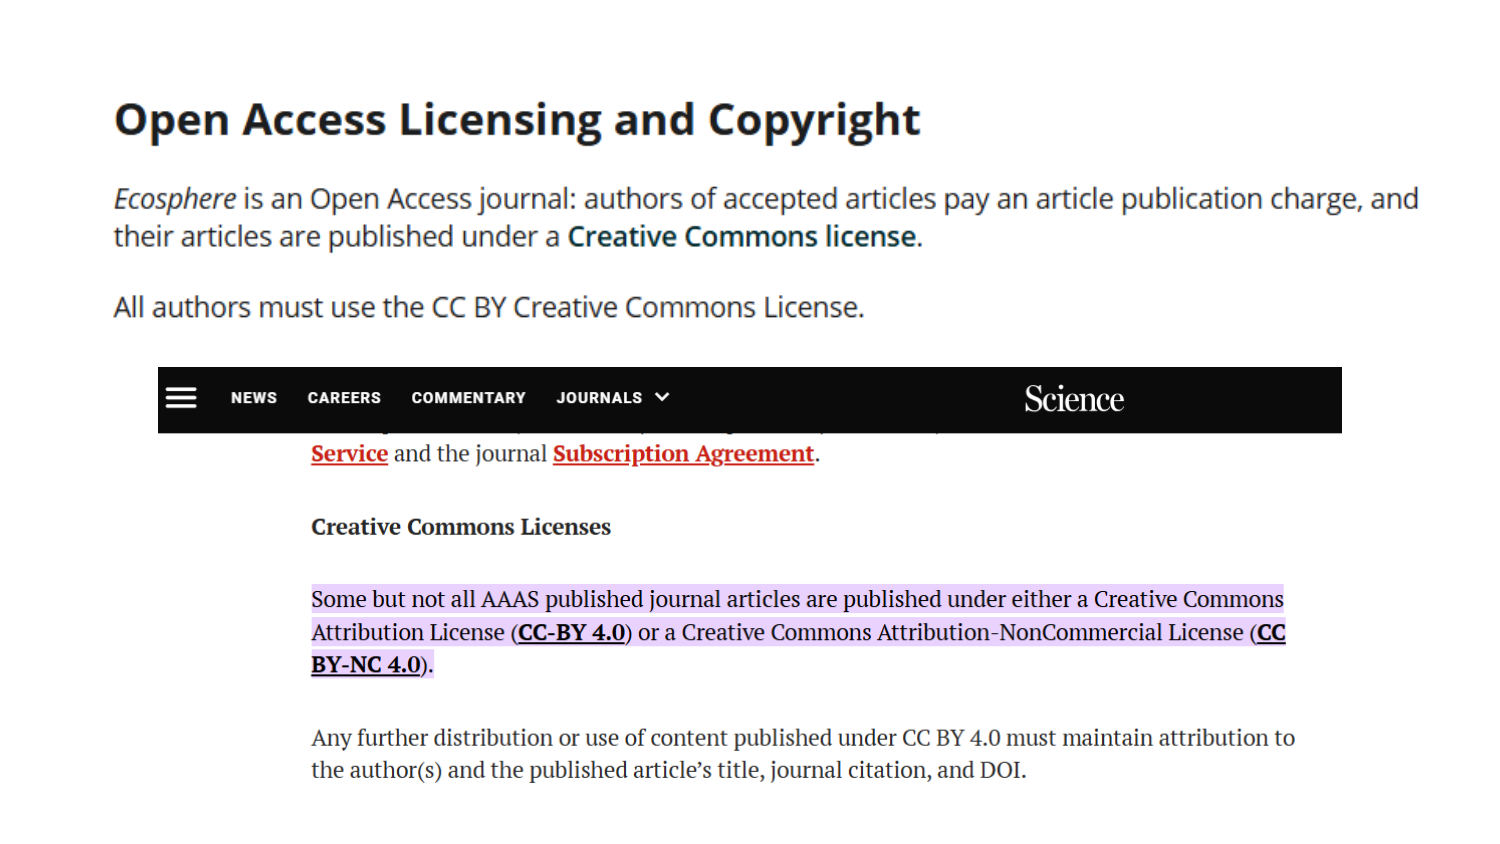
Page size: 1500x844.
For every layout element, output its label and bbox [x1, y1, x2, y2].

picture [158, 367, 1342, 810]
picture [70, 77, 1430, 327]
